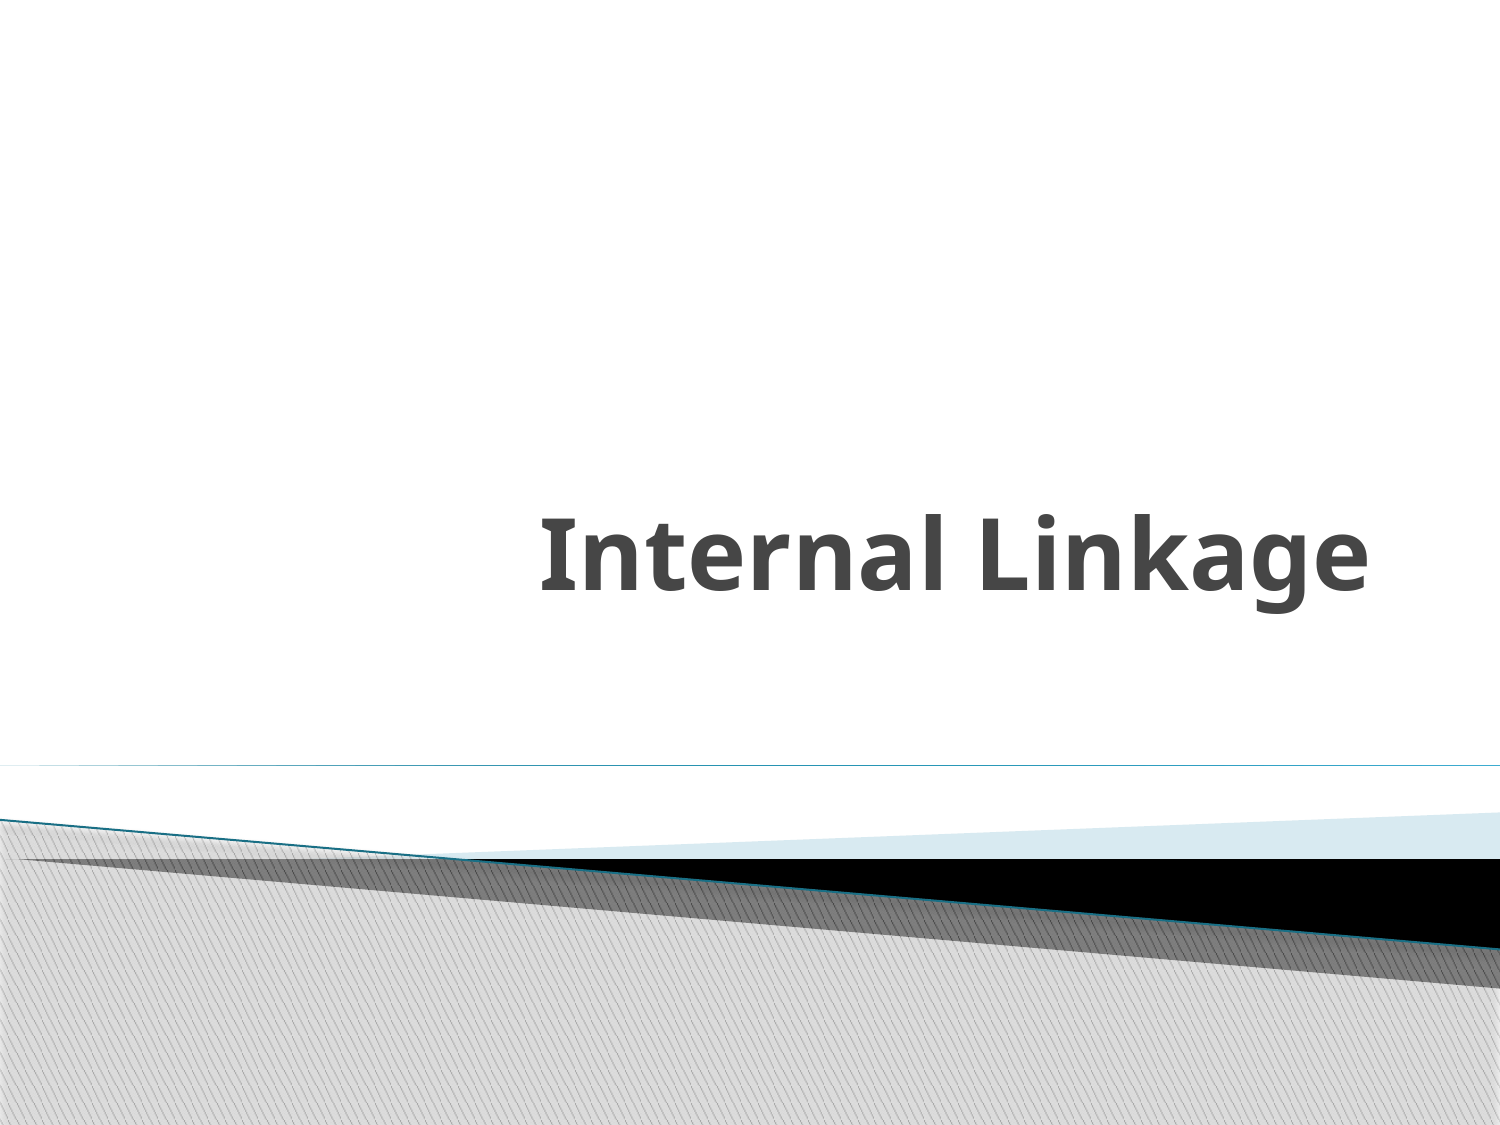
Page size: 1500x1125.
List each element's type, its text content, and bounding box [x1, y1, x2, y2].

picture [5, 859, 1500, 989]
title Internal Linkage [112, 362, 1388, 618]
